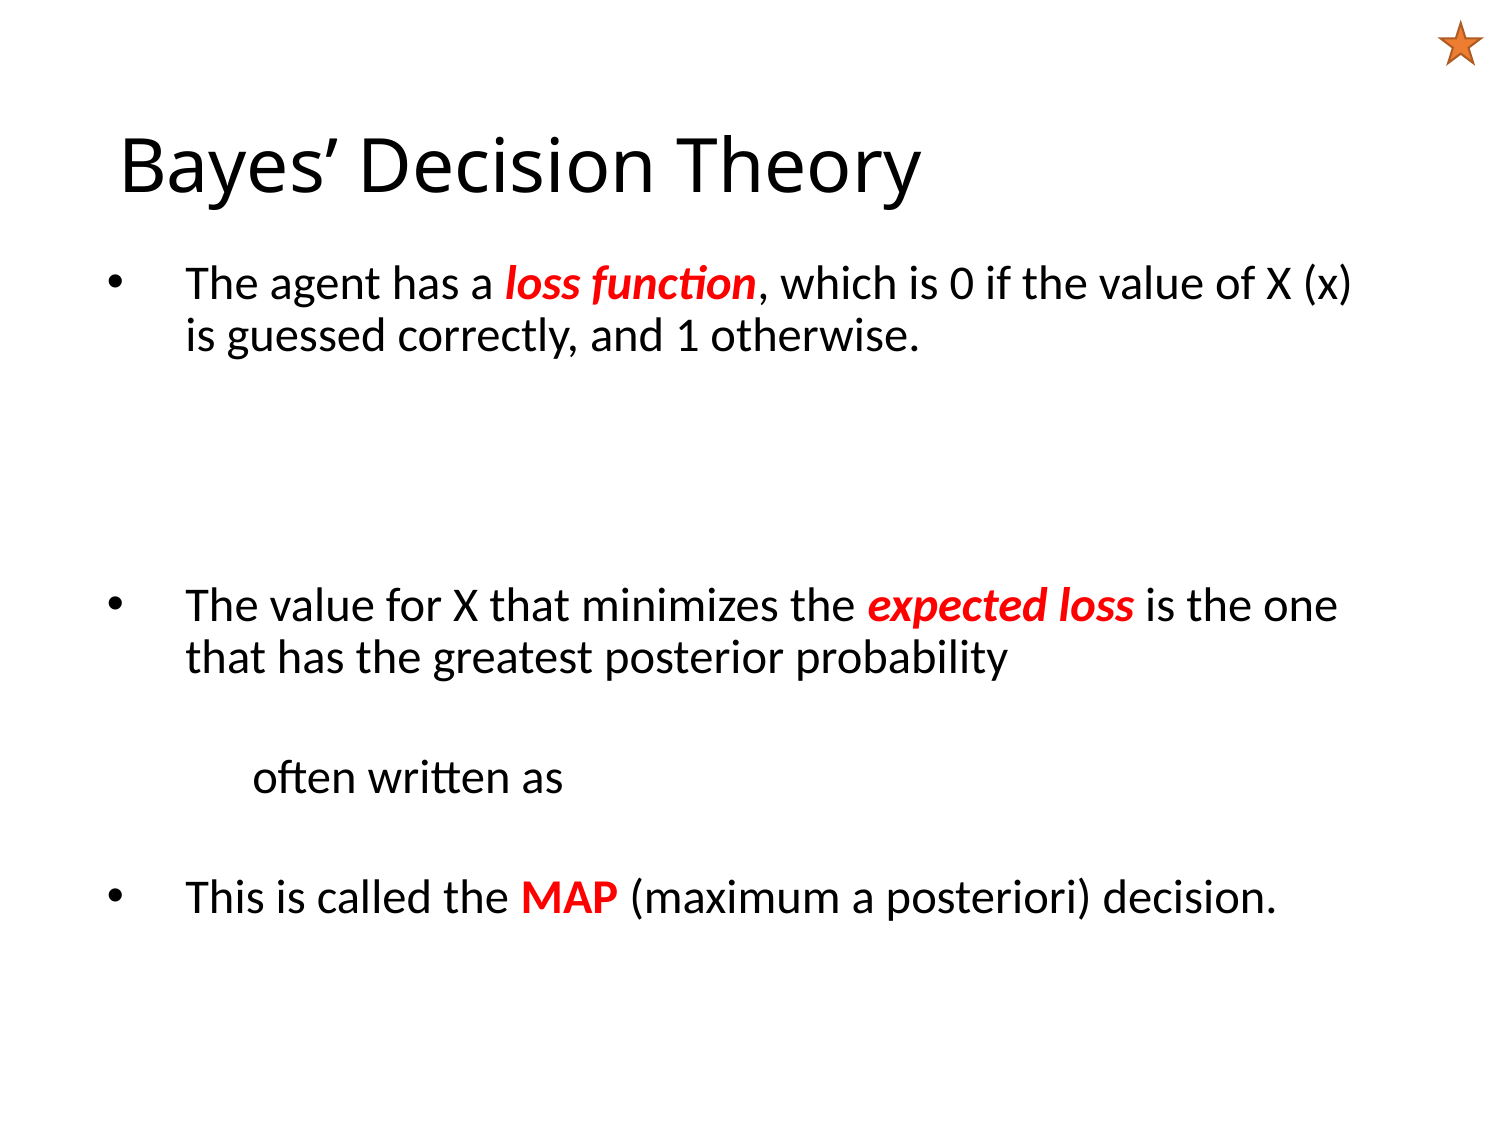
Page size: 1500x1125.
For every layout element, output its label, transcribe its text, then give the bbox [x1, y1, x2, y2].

title Bayes’ Decision Theory [103, 59, 1397, 278]
text_box [1437, 19, 1485, 66]
